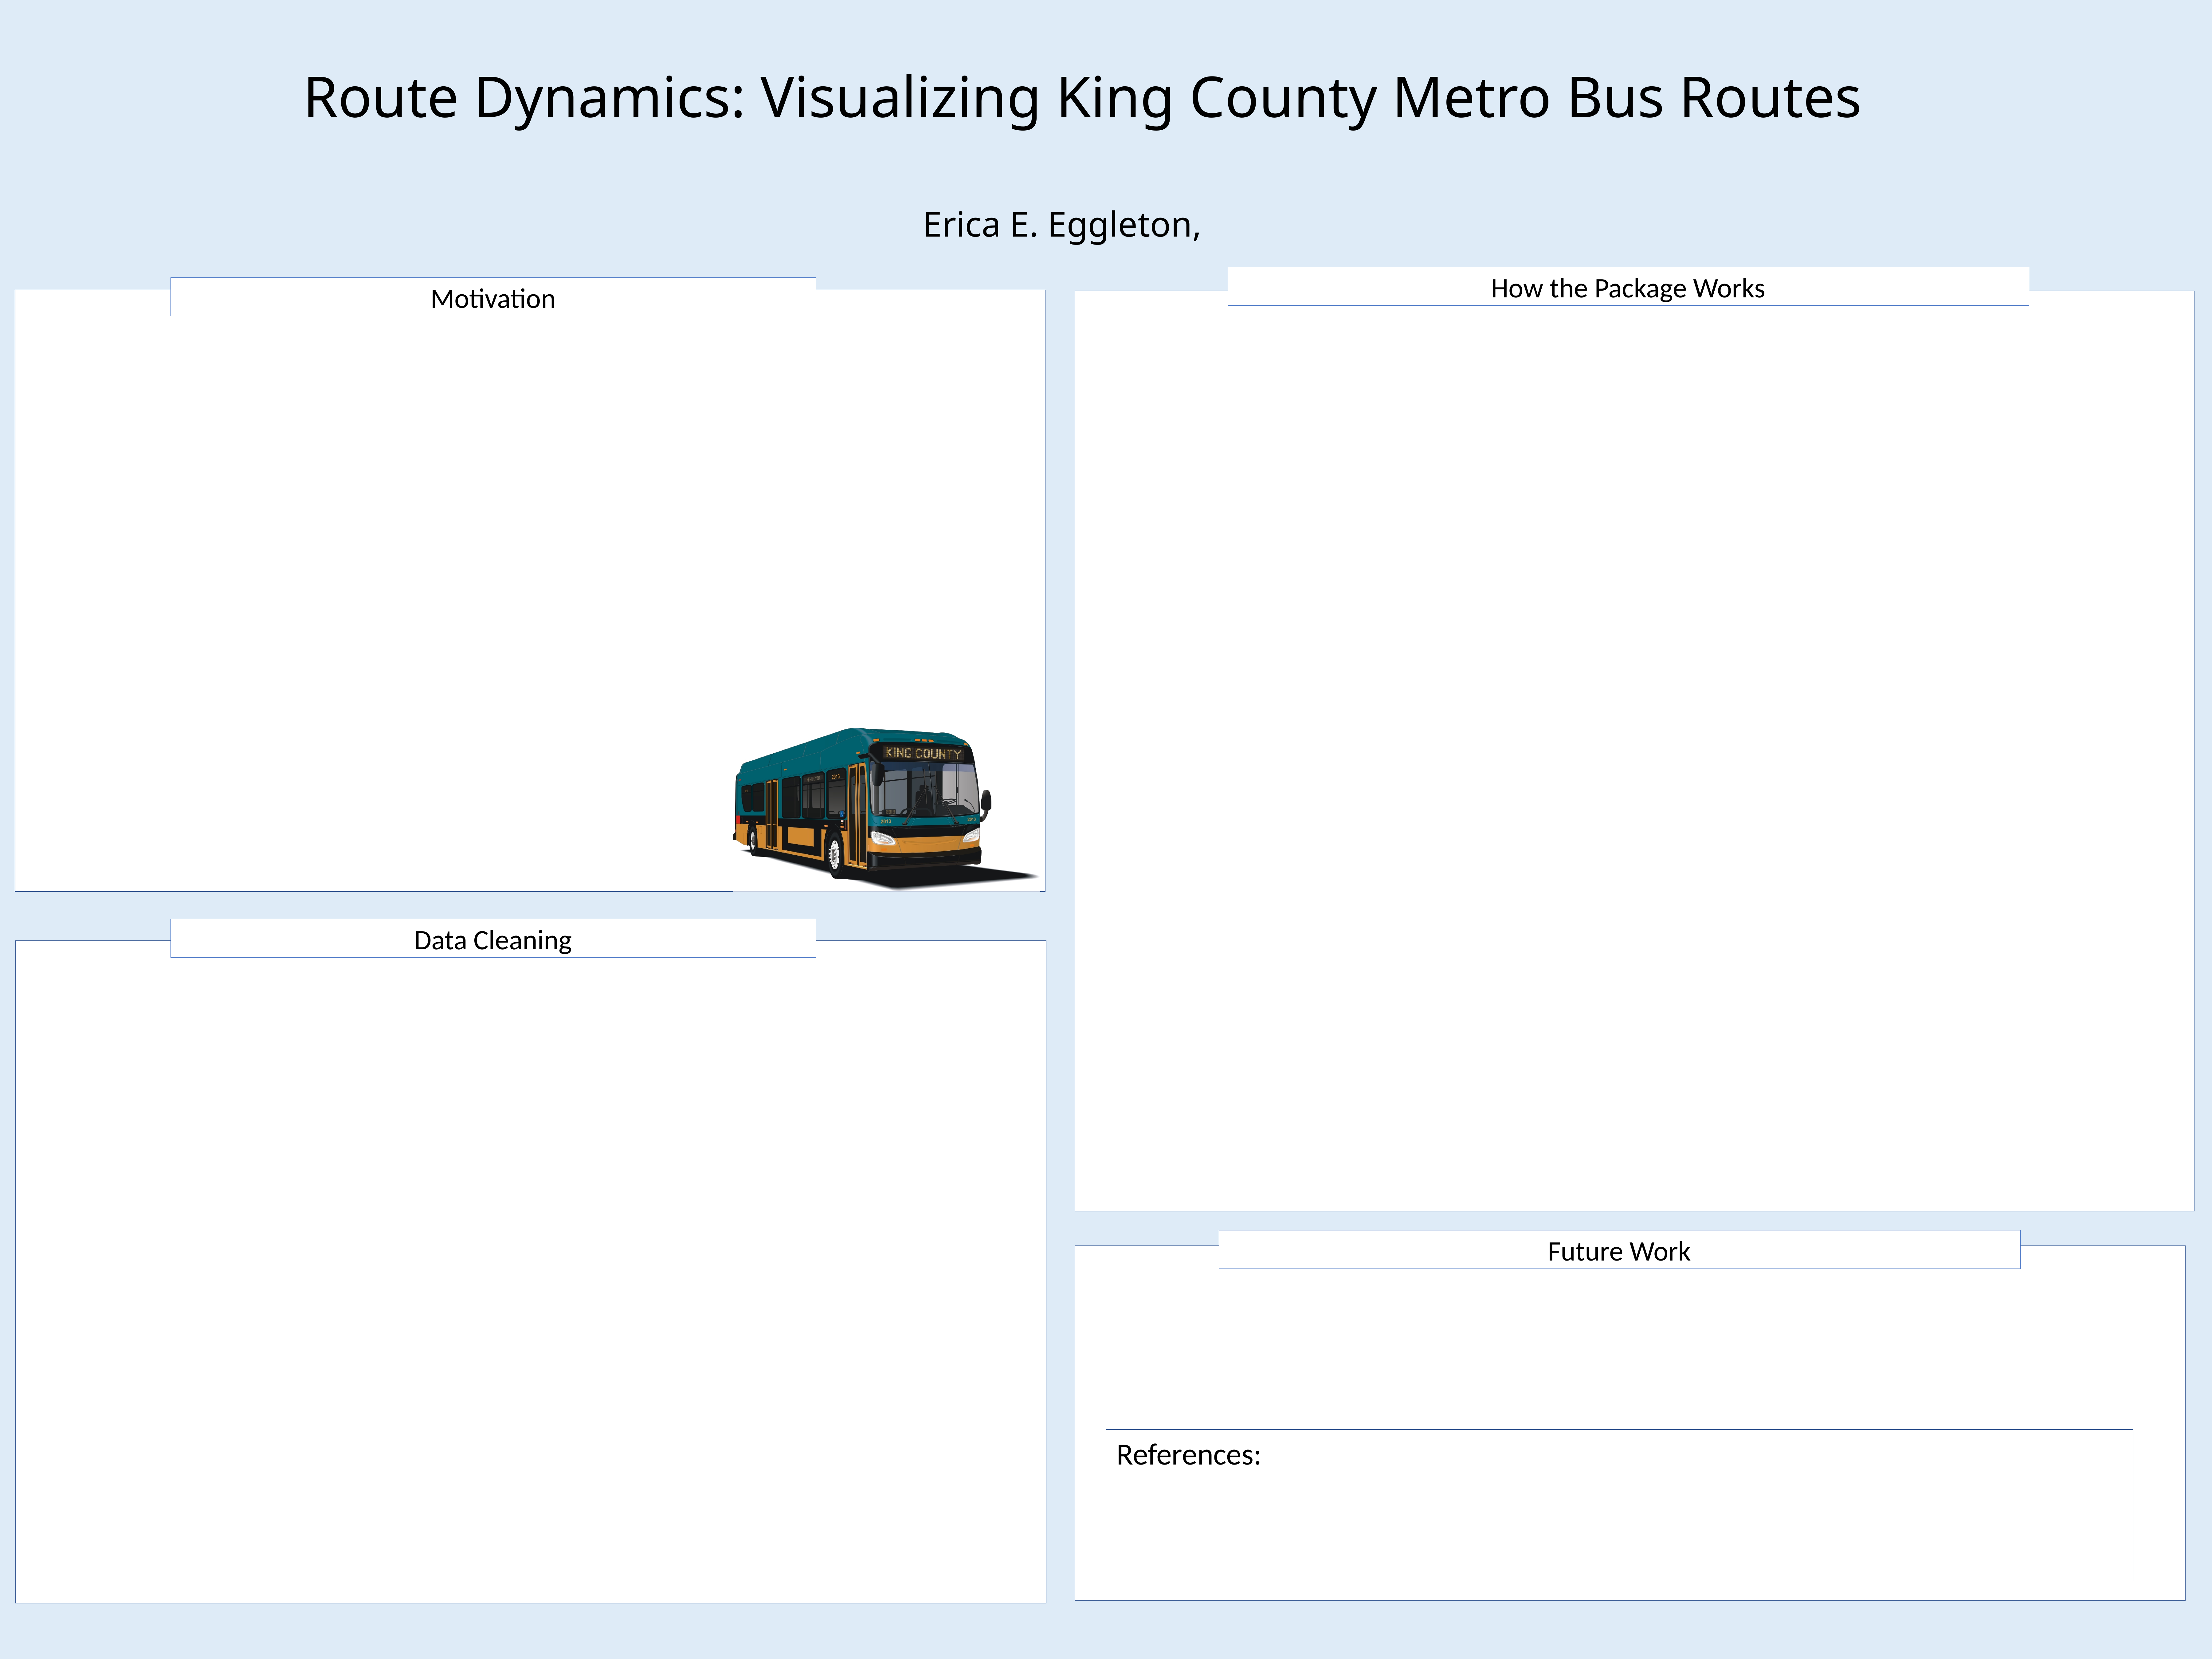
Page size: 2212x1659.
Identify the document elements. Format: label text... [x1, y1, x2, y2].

text_box Erica E. Eggleton, [559, 200, 1575, 246]
text_box [15, 940, 1046, 1603]
text_box [1106, 1429, 2133, 1581]
text_box Motivation [171, 277, 816, 316]
text_box [15, 290, 1045, 892]
text_box References: [1112, 1432, 1848, 1473]
text_box Data Cleaning [171, 919, 816, 958]
text_box Future Work [1219, 1230, 2021, 1269]
text_box [1075, 291, 2194, 1211]
text_box Route Dynamics: Visualizing King County Metro Bus Routes [16, 58, 2150, 131]
text_box How the Package Works [1228, 267, 2029, 306]
text_box [1075, 1245, 2186, 1601]
picture [733, 728, 1040, 892]
